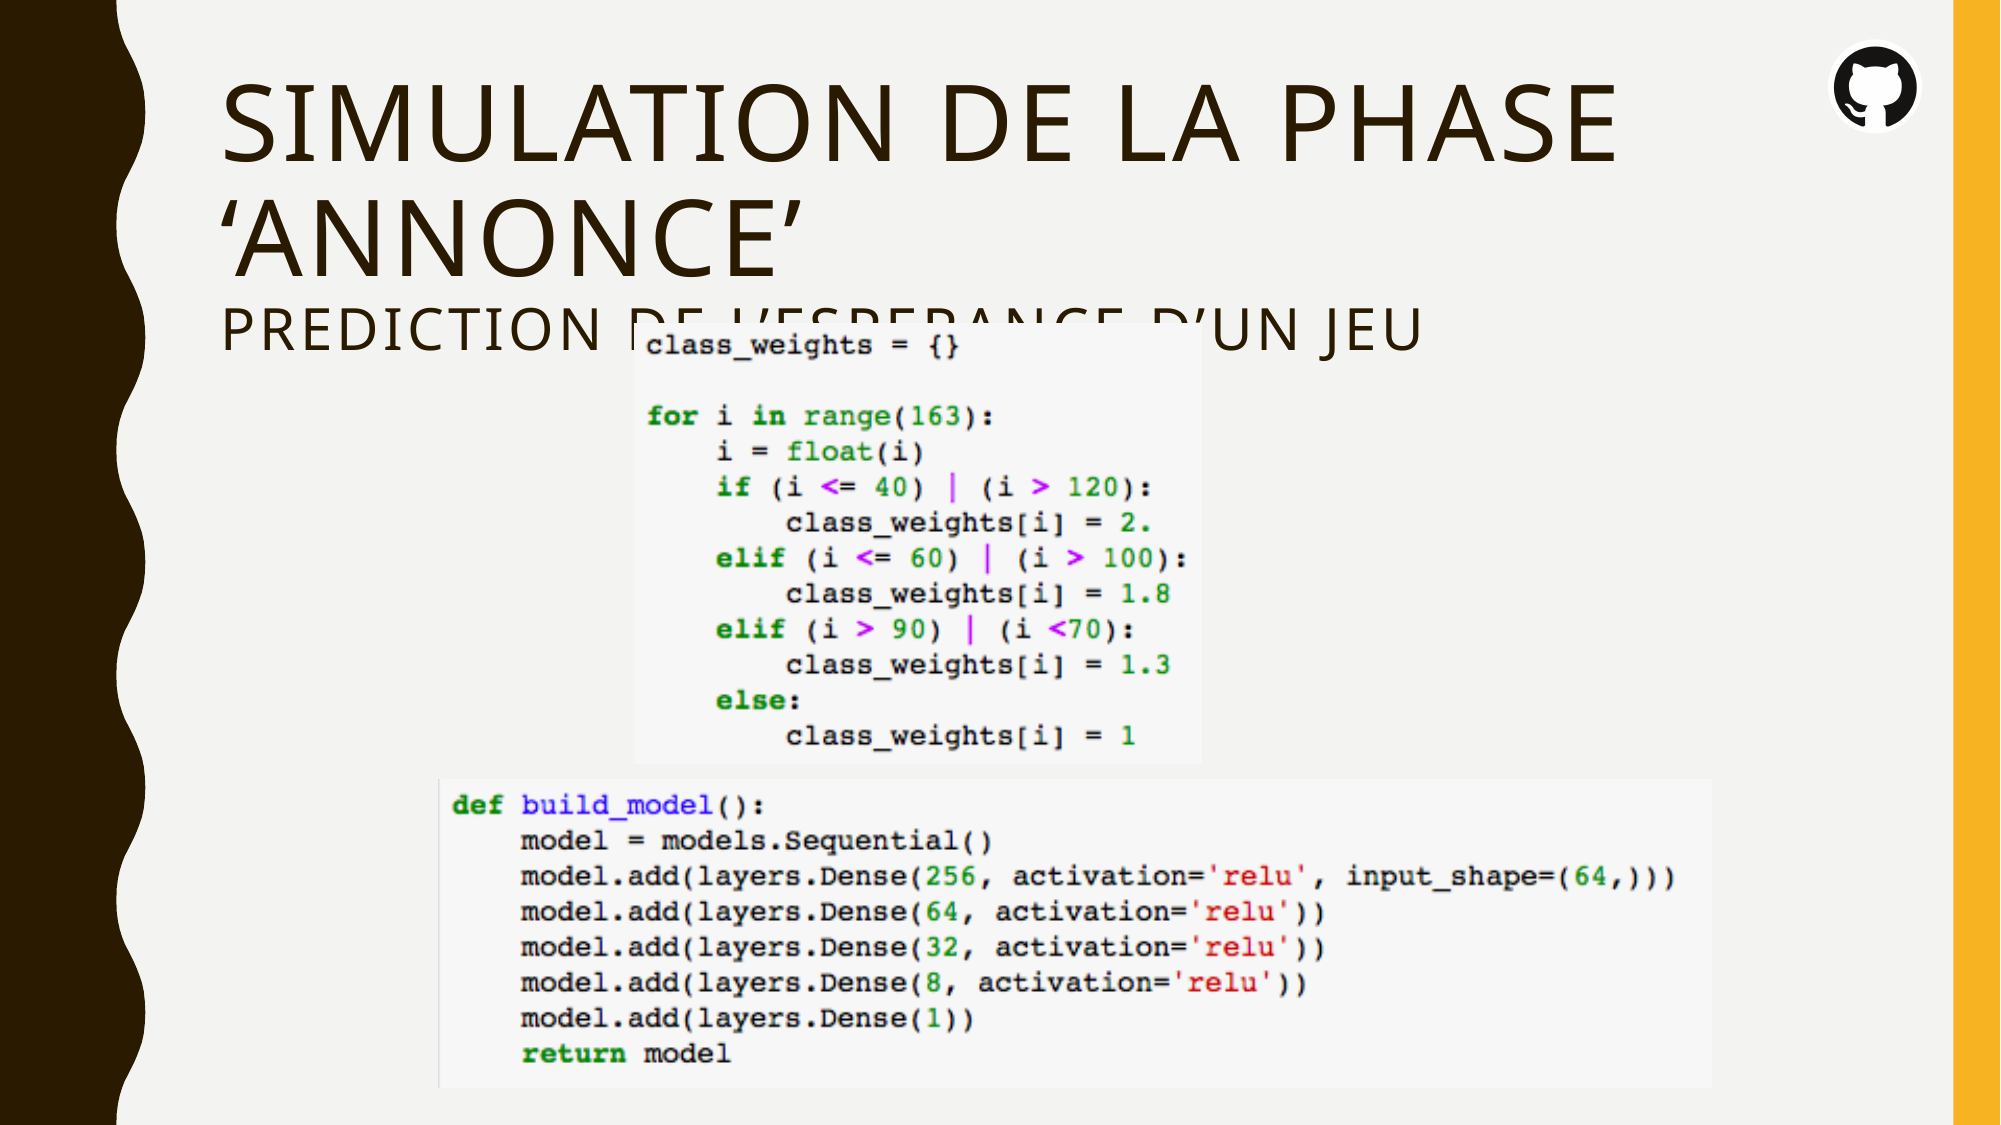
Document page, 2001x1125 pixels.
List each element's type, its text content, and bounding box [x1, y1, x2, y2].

title Simulation de la phase ‘annonce’ Prediction de l’esperance d’un jeu [205, 62, 1946, 308]
picture [438, 779, 1712, 1088]
picture [634, 323, 1202, 764]
picture [1827, 39, 1923, 134]
